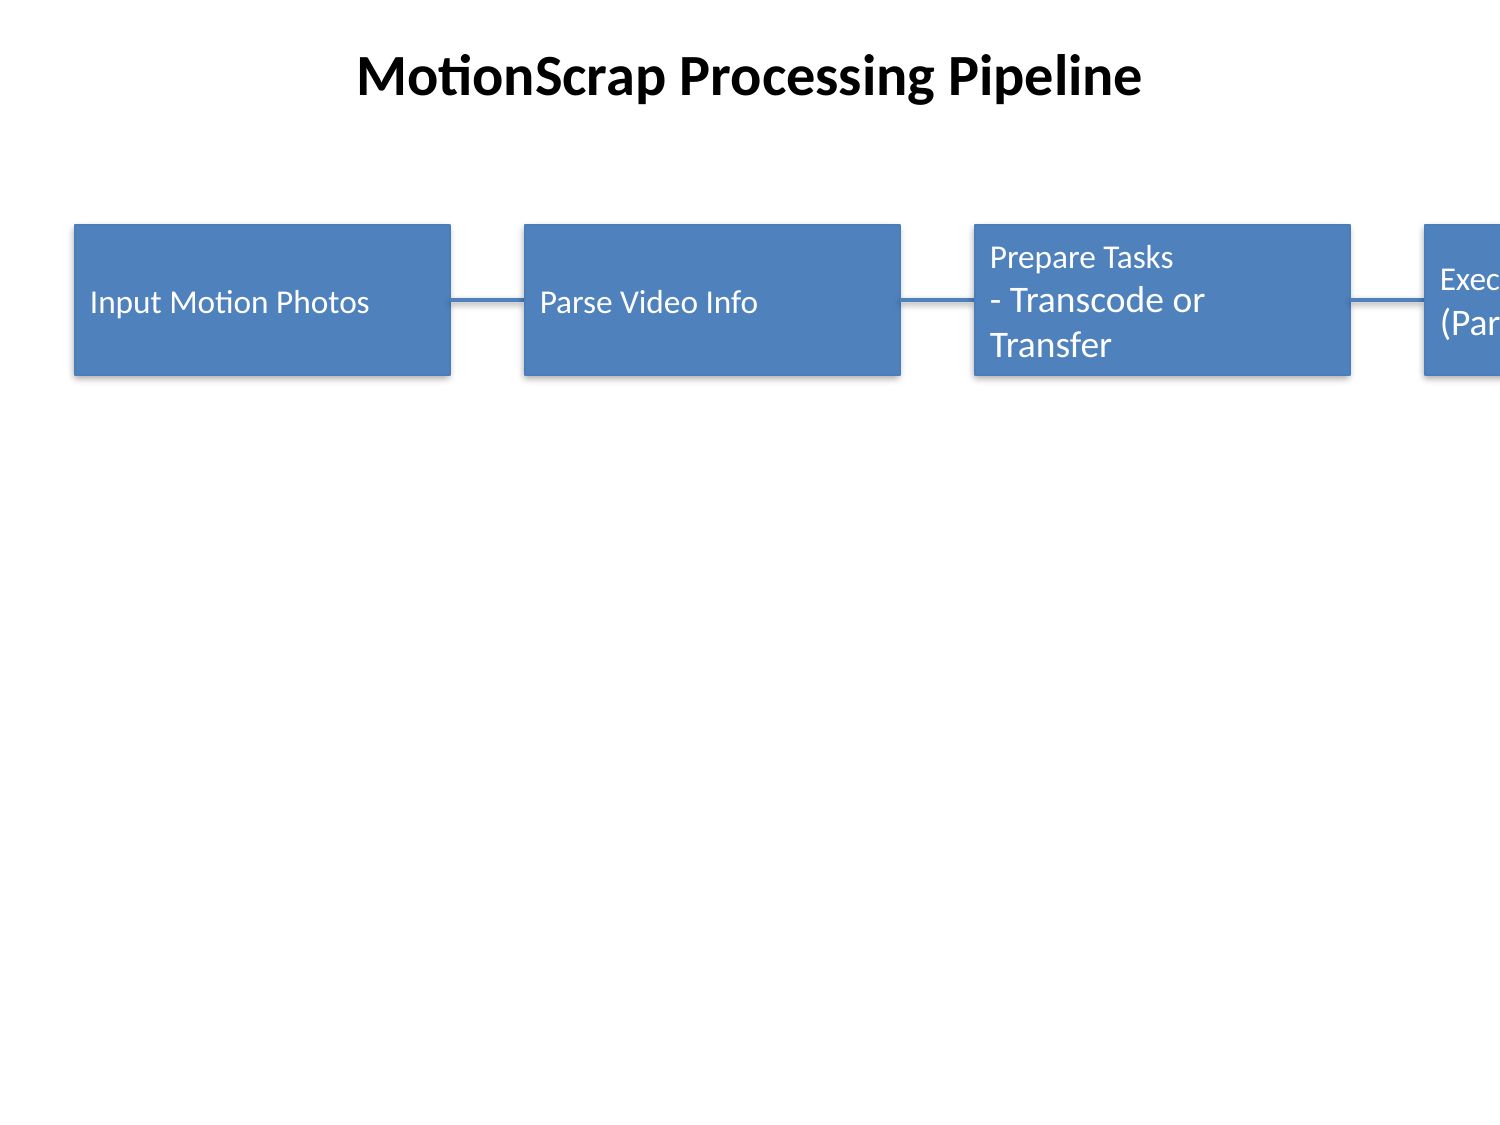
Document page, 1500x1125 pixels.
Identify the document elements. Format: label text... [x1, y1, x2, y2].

text_box MotionScrap Processing Pipeline [341, 29, 1159, 115]
text_box Execute Tasks (Parallel) [1424, 224, 1500, 376]
text_box Prepare Tasks - Transcode or Transfer [974, 224, 1351, 376]
text_box Input Motion Photos [74, 224, 451, 376]
text_box Parse Video Info [524, 224, 901, 376]
